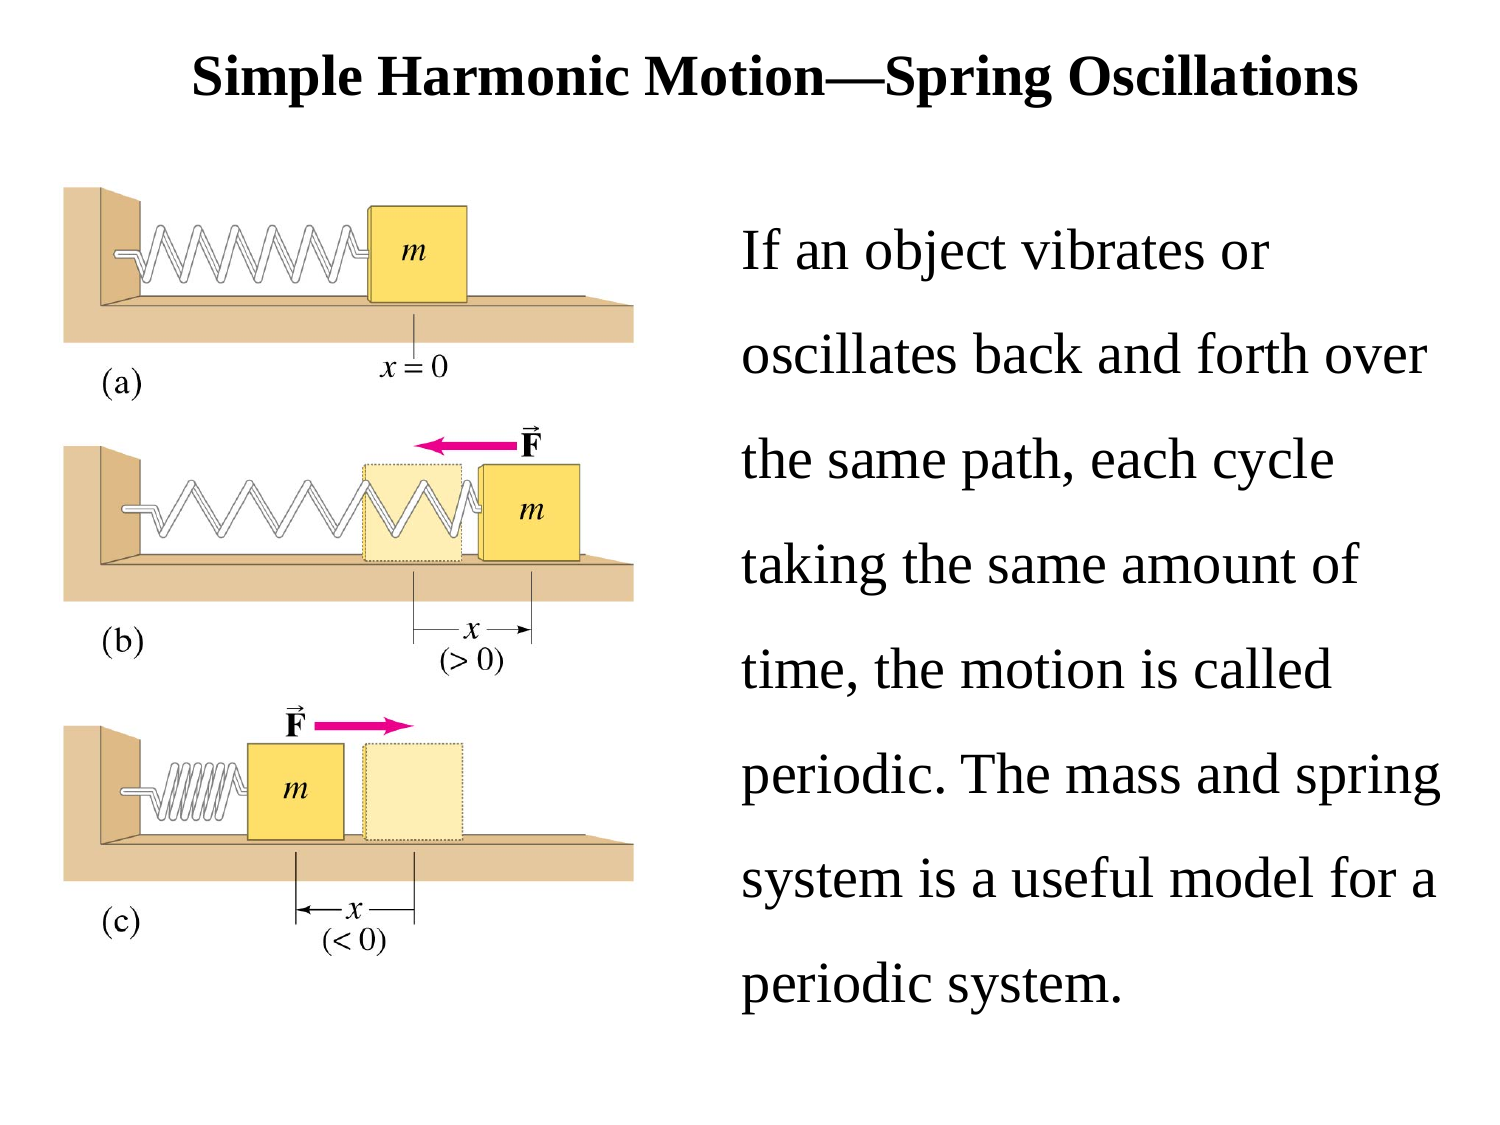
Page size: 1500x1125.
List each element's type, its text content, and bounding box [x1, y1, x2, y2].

text_box Simple Harmonic Motion—Spring Oscillations [176, 29, 1442, 115]
picture [58, 168, 639, 957]
list If an object vibrates or oscillates back and forth over the same path, each cycle taking the same amount of time, the motion is called periodic. The mass and spring system is a useful model for a periodic system. [726, 168, 1477, 1050]
